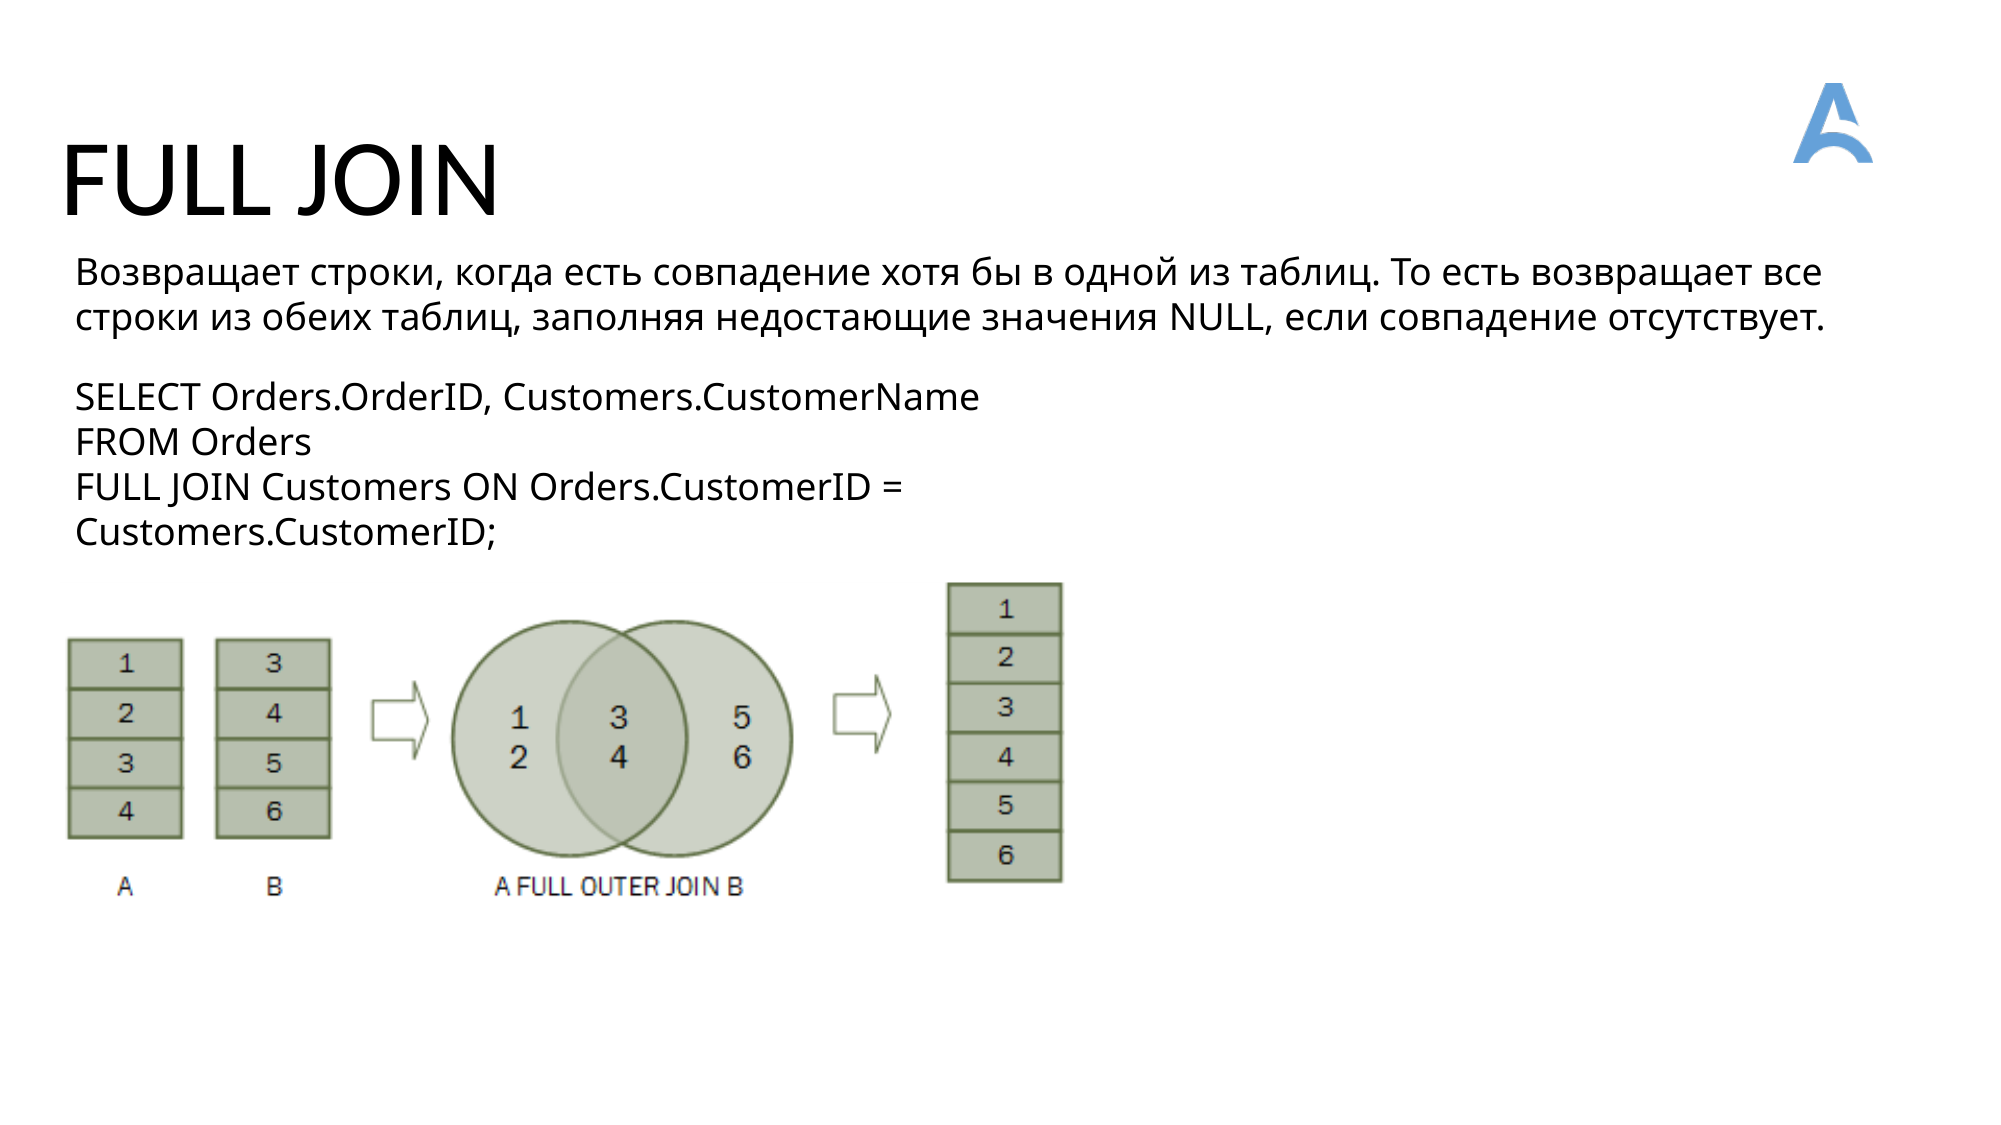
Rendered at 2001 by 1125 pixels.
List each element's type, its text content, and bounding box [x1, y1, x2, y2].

picture [1793, 82, 1874, 163]
text_box FULL JOIN [59, 83, 1575, 213]
picture [59, 580, 1071, 918]
text_box SELECT Orders.OrderID, Customers.CustomerName FROM Orders FULL JOIN Customers ON Orders.CustomerID = Customers.CustomerID; [60, 365, 1064, 561]
text_box Возвращает строки, когда есть совпадение хотя бы в одной из таблиц. То есть возвращает все строки из обеих таблиц, заполняя недостающие значения NULL, если совпадение отсутствует. [60, 240, 1873, 346]
